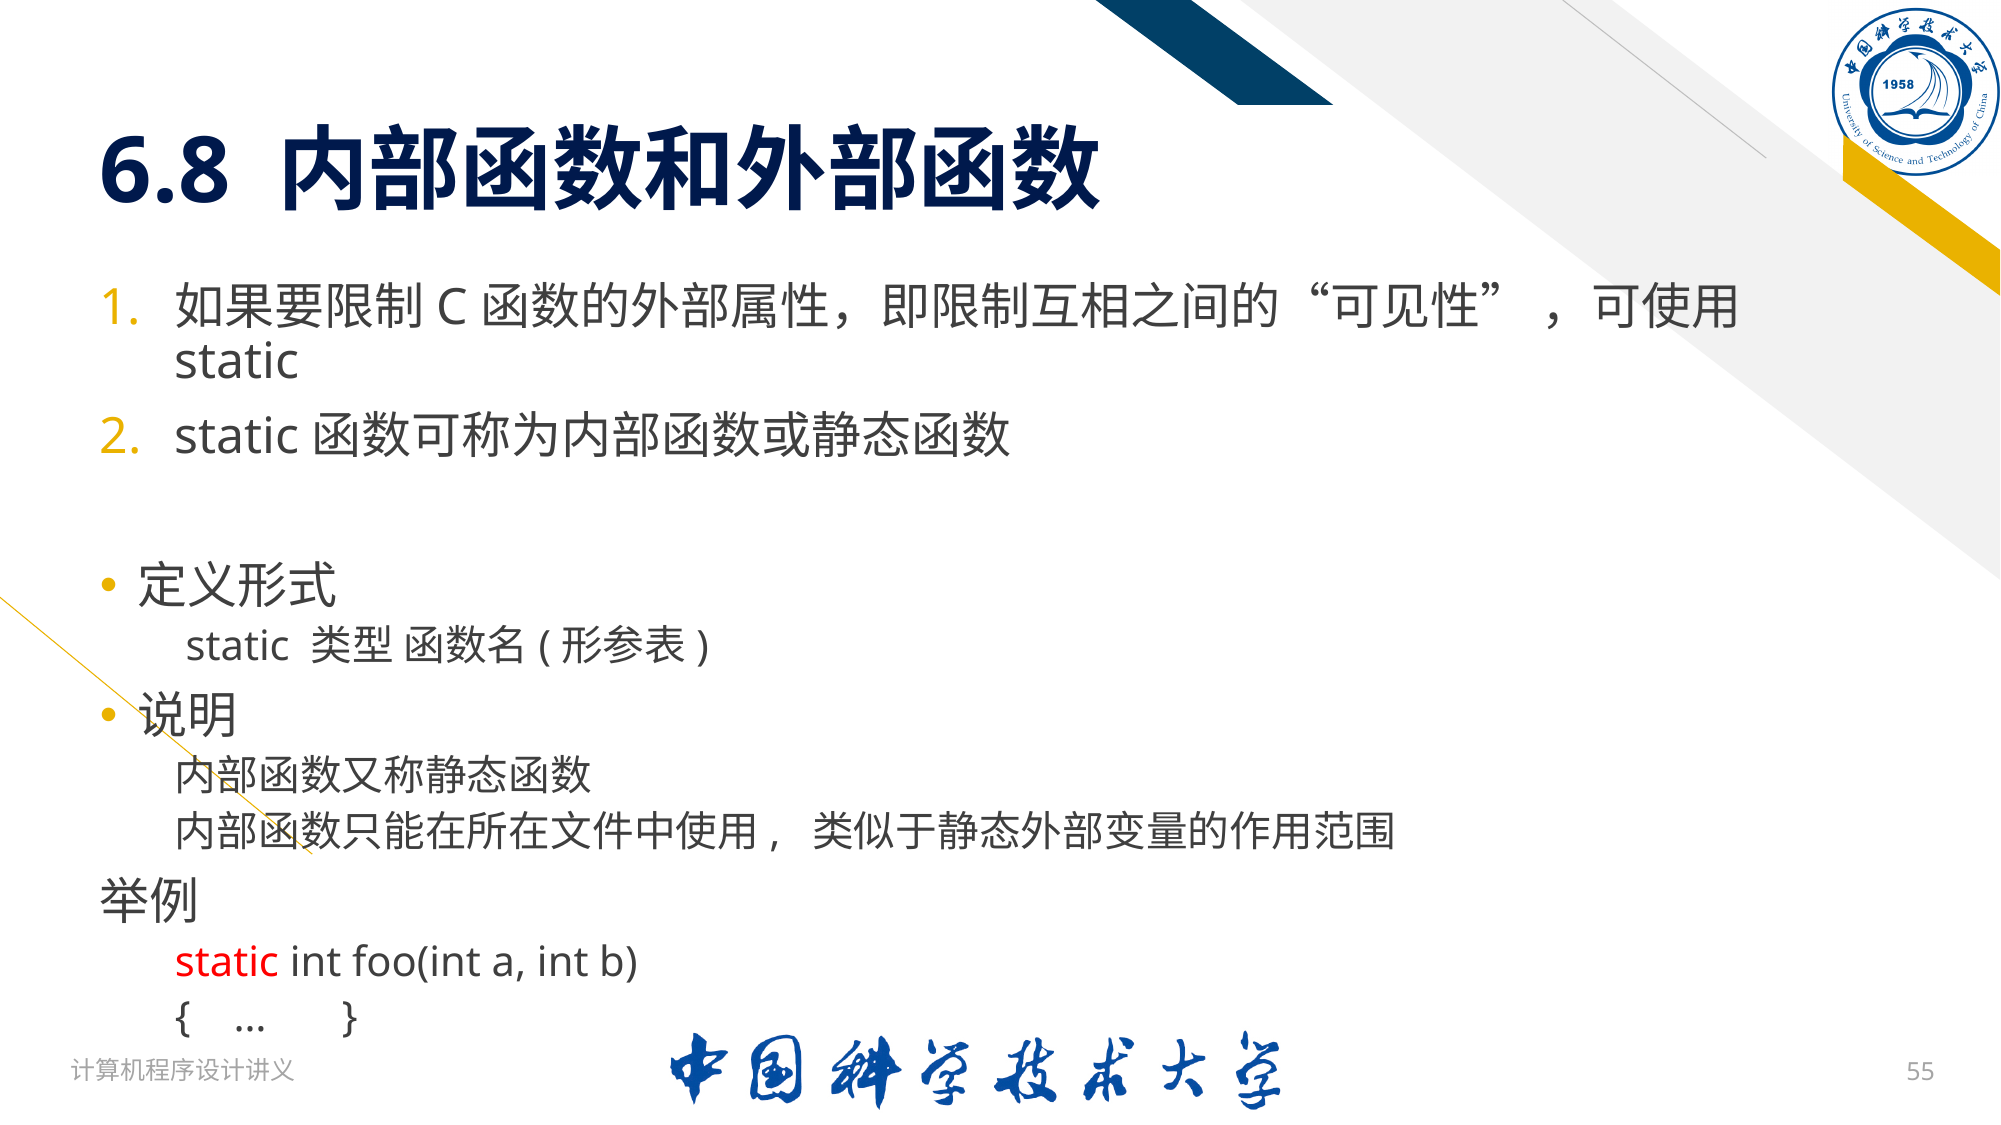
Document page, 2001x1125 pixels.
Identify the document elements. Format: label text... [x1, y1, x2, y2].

slide_number 55 [1828, 1042, 1950, 1103]
picture [1828, 0, 2000, 176]
footer 计算机程序设计讲义 [55, 1042, 731, 1103]
picture [653, 1016, 1295, 1113]
title 6.8 内部函数和外部函数 [85, 34, 1453, 223]
list 如果要限制C函数的外部属性，即限制互相之间的“可见性” ，可使用static static函数可称为内部函数或静态函数 定义形式 static 类型 函数名(形参表) 说明 内部函数又称静态函数 内部函数只能在所在文件中使用, 类似于静态外部变量的作用范围 举例 static int foo(int a, int b) { … } [85, 274, 1863, 1014]
